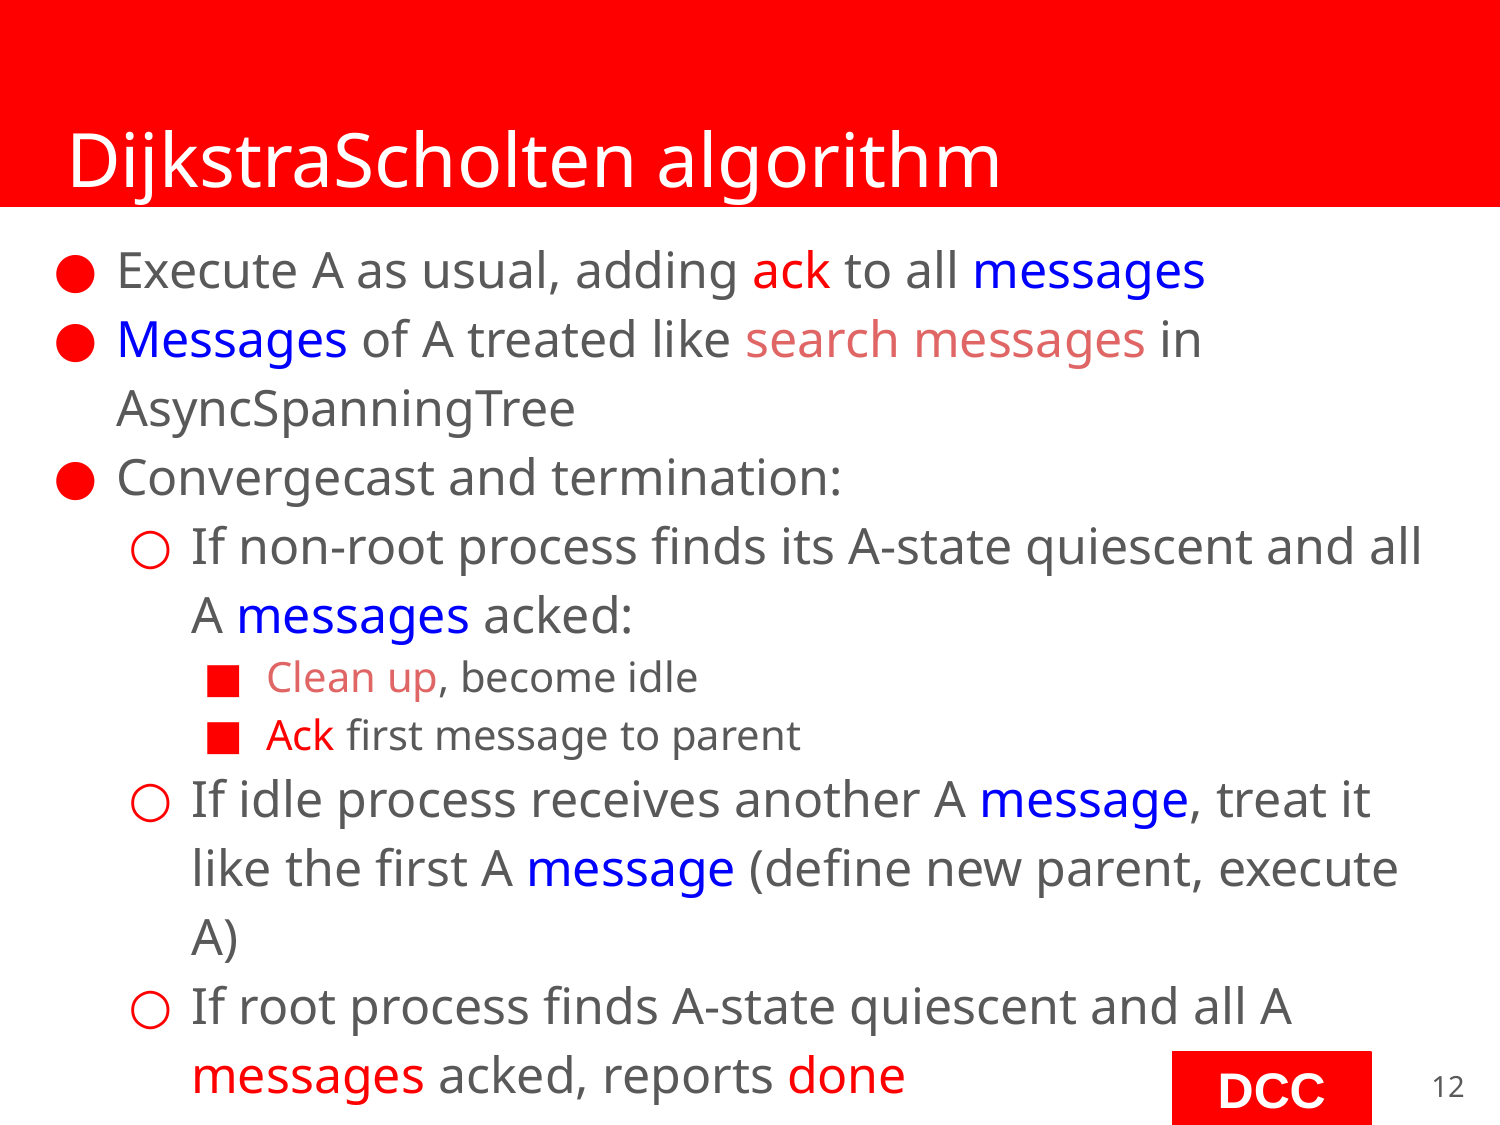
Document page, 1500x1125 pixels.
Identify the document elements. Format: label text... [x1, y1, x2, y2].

slide_number ‹#› [1389, 1044, 1480, 1125]
list Execute A as usual, adding ack to all messages Messages of A treated like search messages in AsyncSpanningTree Convergecast and termination: If non-root process finds its A-state quiescent and all A messages acked: Clean up, become idle Ack first message to parent If idle process receives another A message, treat it like the first A message (define new parent, execute A) If root process finds A-state quiescent and all A messages acked, reports done [26, 214, 1470, 962]
title DijkstraScholten algorithm [51, 97, 1449, 214]
